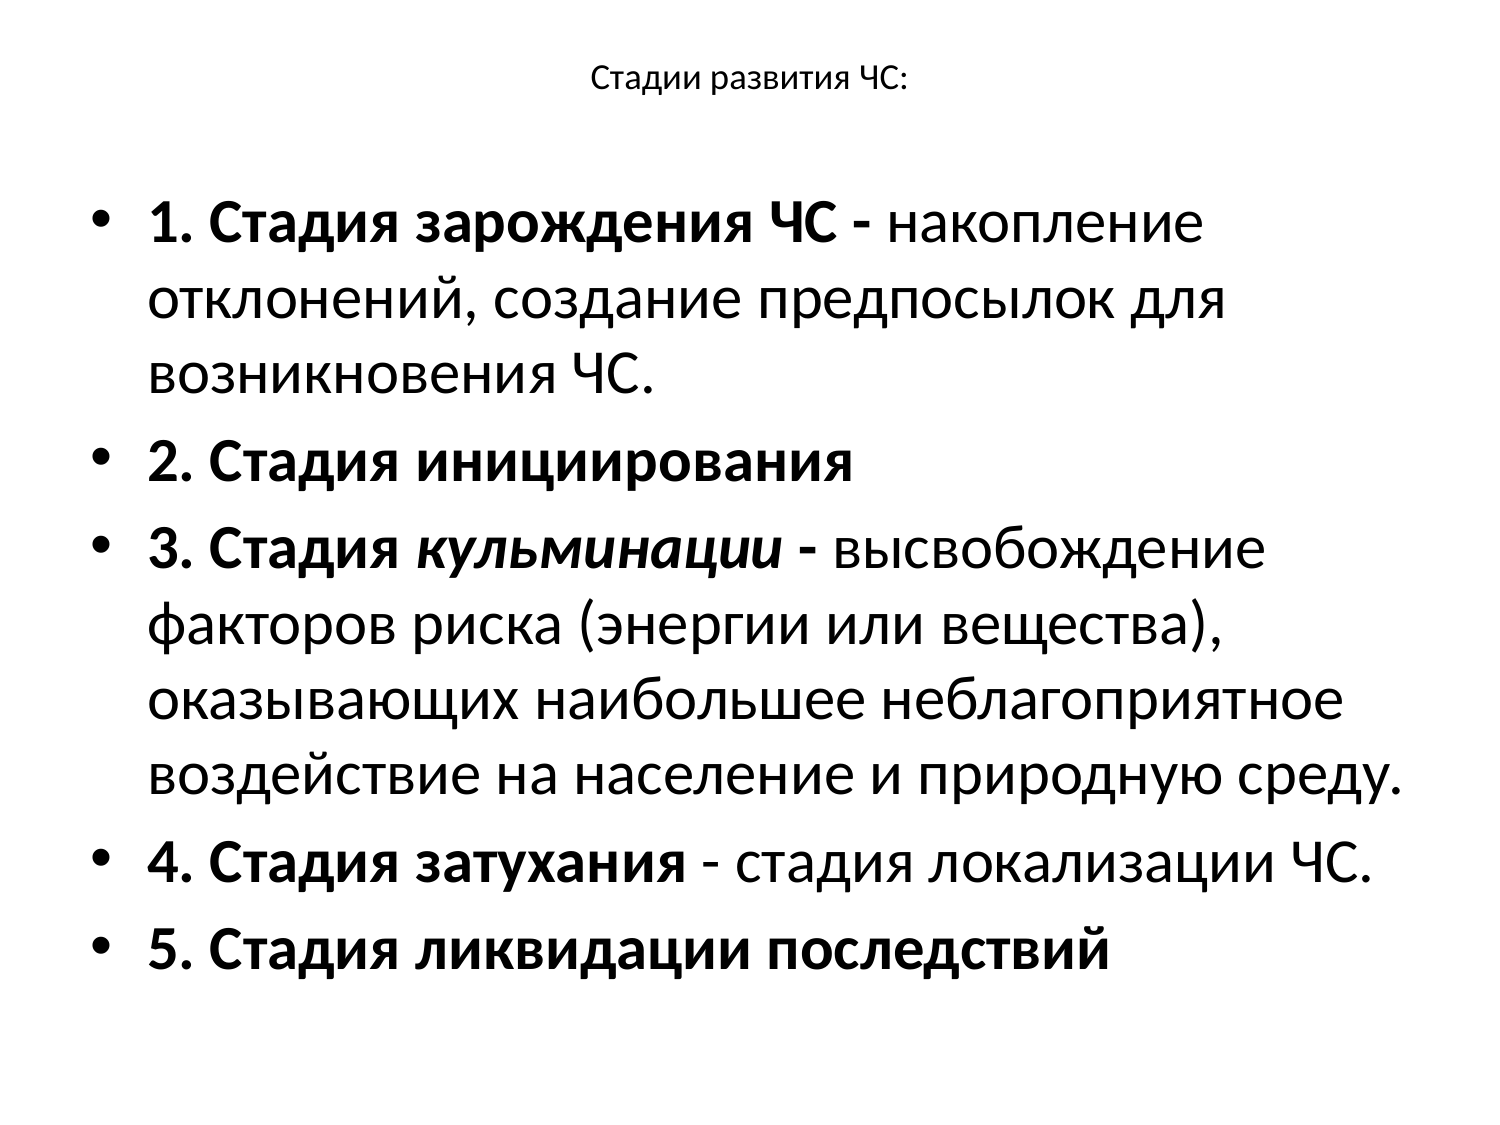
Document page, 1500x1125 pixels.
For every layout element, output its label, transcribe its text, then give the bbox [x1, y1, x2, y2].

title Стадии развития ЧС: [75, 45, 1425, 149]
list 1. Стадия зарождения ЧС - накопление отклонений, создание предпосылок для возникновения ЧС. 2. Стадия инициирования 3. Стадия кульминации - высвобождение факторов риска (энергии или вещества), оказывающих наибольшее неблагоприятное воздействие на население и природную среду. 4. Стадия затухания - стадия локализации ЧС. 5. Стадия ликвидации последствий [75, 172, 1425, 1047]
